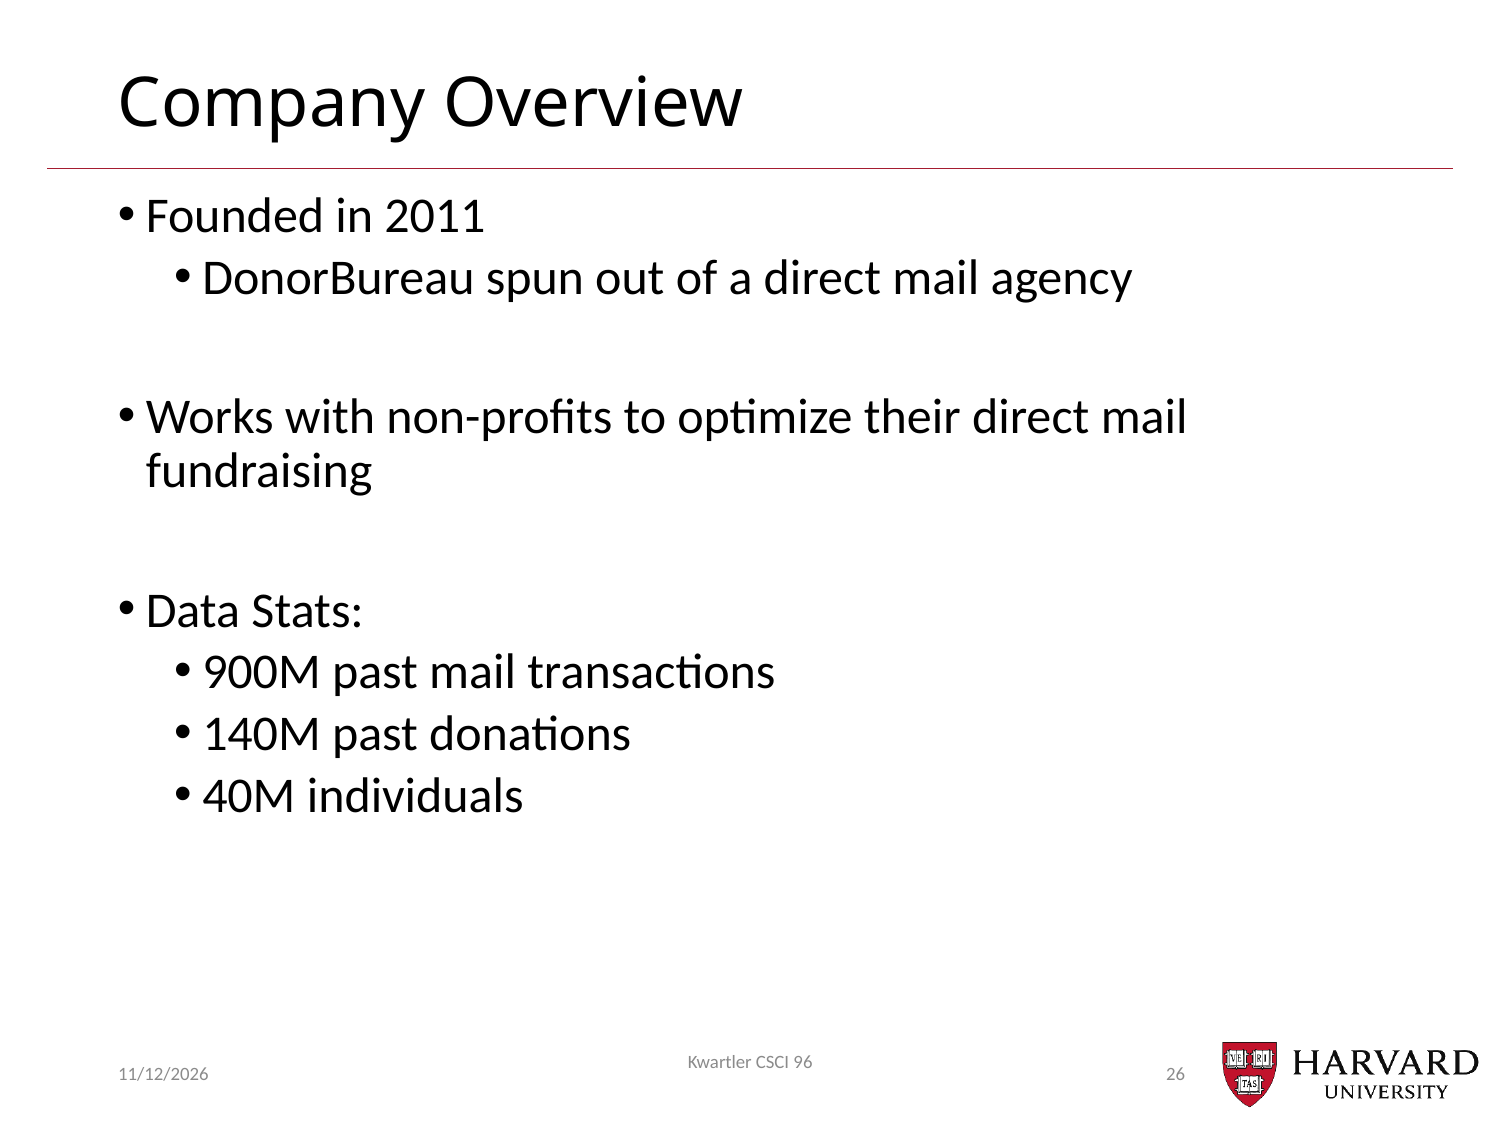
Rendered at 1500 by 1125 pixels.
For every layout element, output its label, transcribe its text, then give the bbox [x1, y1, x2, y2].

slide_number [103, 1042, 441, 1103]
picture [1200, 1024, 1500, 1125]
text_box Kwartler CSCI 96 [496, 1042, 1004, 1103]
title Company Overview [103, 59, 1397, 157]
slide_number 26 [1059, 1042, 1200, 1103]
text_box Founded in 2011 DonorBureau spun out of a direct mail agency Works with non-profits to optimize their direct mail fundraising Data Stats: 900M past mail transactions 140M past donations 40M individuals [103, 182, 1397, 1023]
